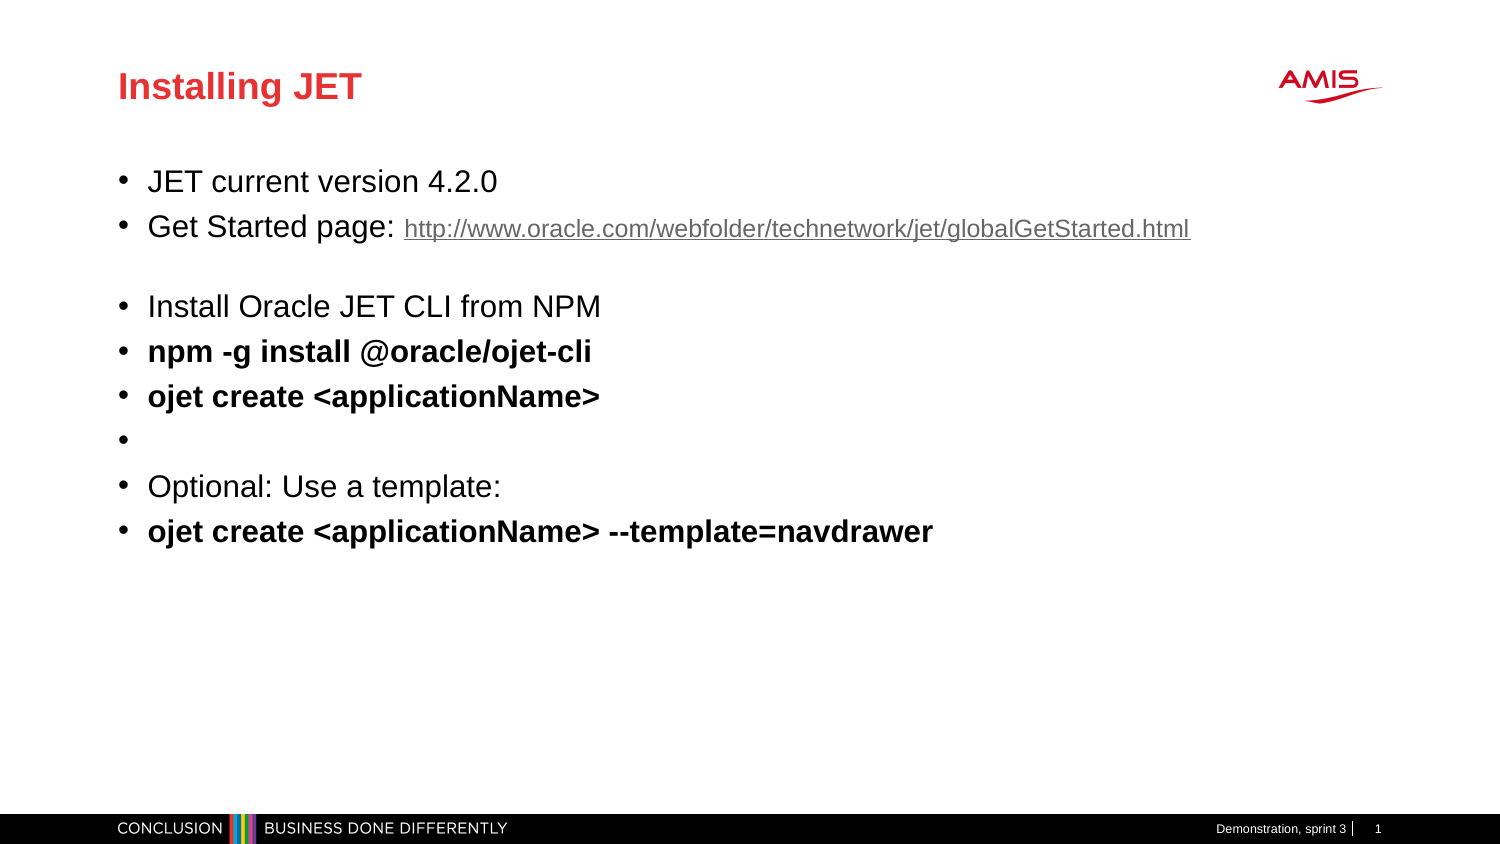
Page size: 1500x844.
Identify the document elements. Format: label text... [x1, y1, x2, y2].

footer Demonstration, sprint 3 [814, 820, 1347, 839]
list JET current version 4.2.0 Get Started page: http://www.oracle.com/webfolder/technetwork/jet/globalGetStarted.html Install Oracle JET CLI from NPM npm -g install @oracle/ojet-cli ojet create <applicationName> Optional: Use a template: ojet create <applicationName> --template=navdrawer [118, 153, 1205, 774]
slide_number 1 [1358, 820, 1382, 839]
picture [0, 814, 236, 844]
title Installing JET [118, 47, 1205, 130]
picture [239, 814, 1500, 844]
picture [1205, 58, 1388, 106]
